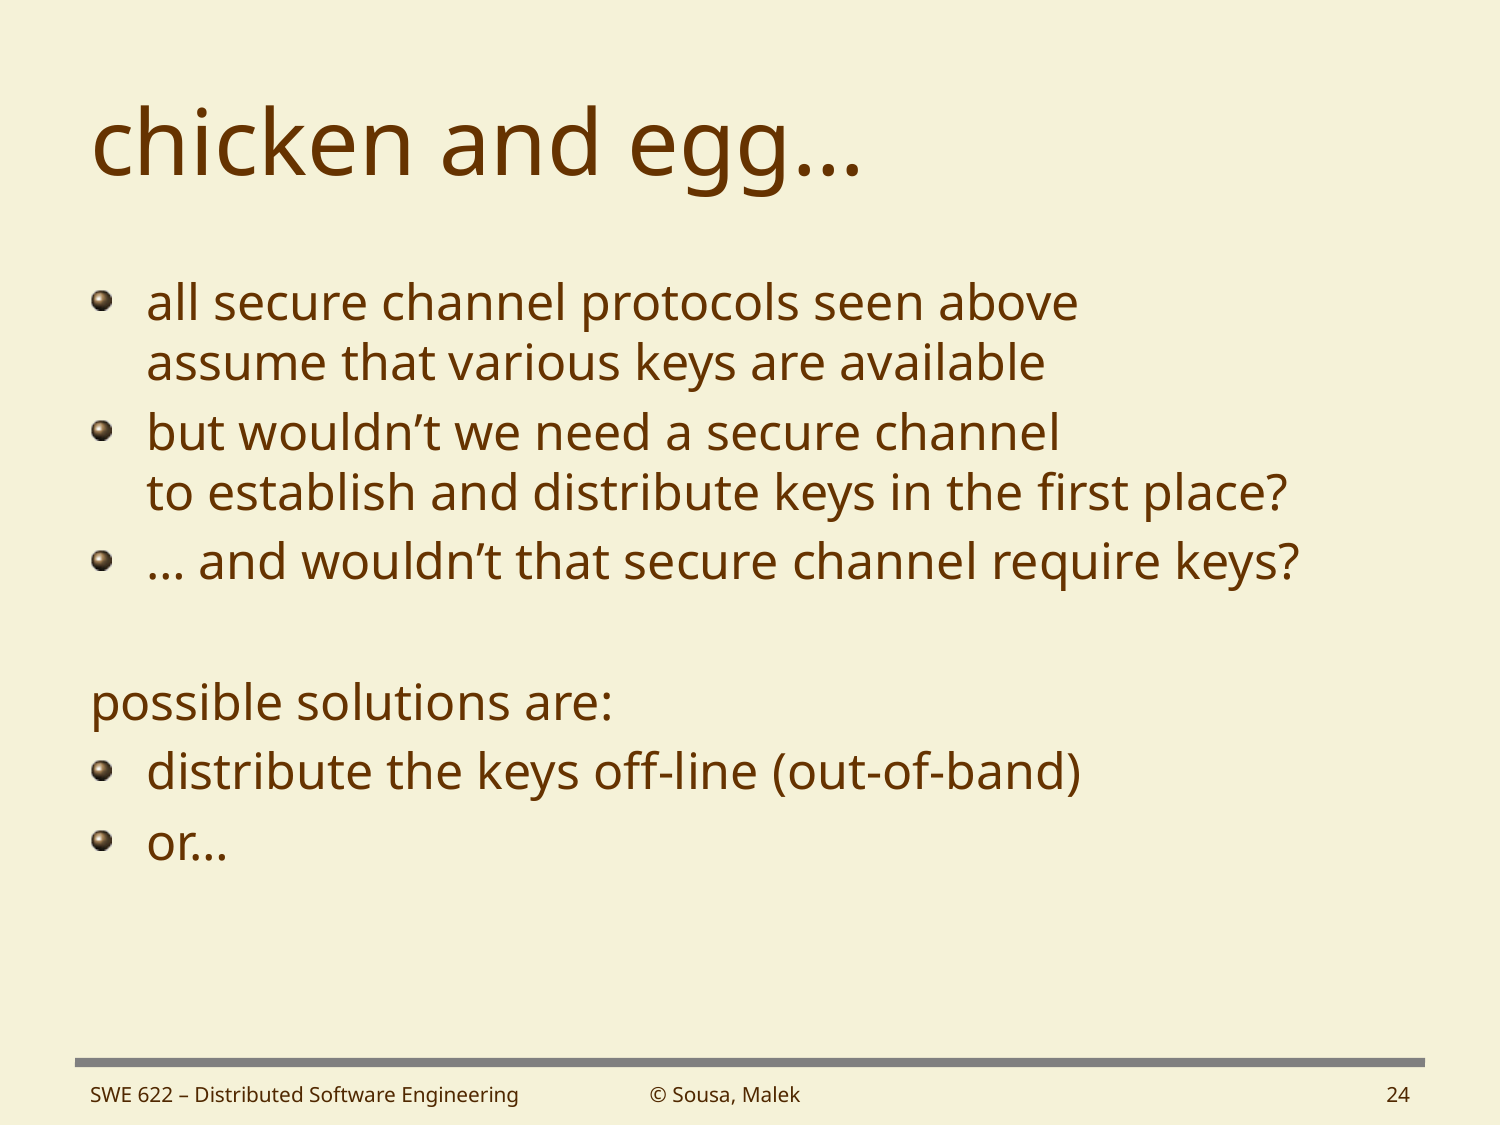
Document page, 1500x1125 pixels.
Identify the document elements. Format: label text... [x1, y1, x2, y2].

slide_number 24 [899, 1074, 1426, 1125]
list all secure channel protocols seen above assume that various keys are available but wouldn’t we need a secure channel to establish and distribute keys in the first place? … and wouldn’t that secure channel require keys? possible solutions are: distribute the keys off-line (out-of-band) or… [75, 262, 1425, 1005]
picture [90, 419, 112, 441]
picture [90, 759, 112, 781]
slide_number SWE 622 – Distributed Software Engineering [74, 1074, 549, 1125]
footer © Sousa, Malek [549, 1074, 899, 1125]
picture [90, 289, 112, 311]
picture [90, 549, 112, 571]
title chicken and egg… [75, 45, 1425, 233]
picture [90, 829, 112, 851]
